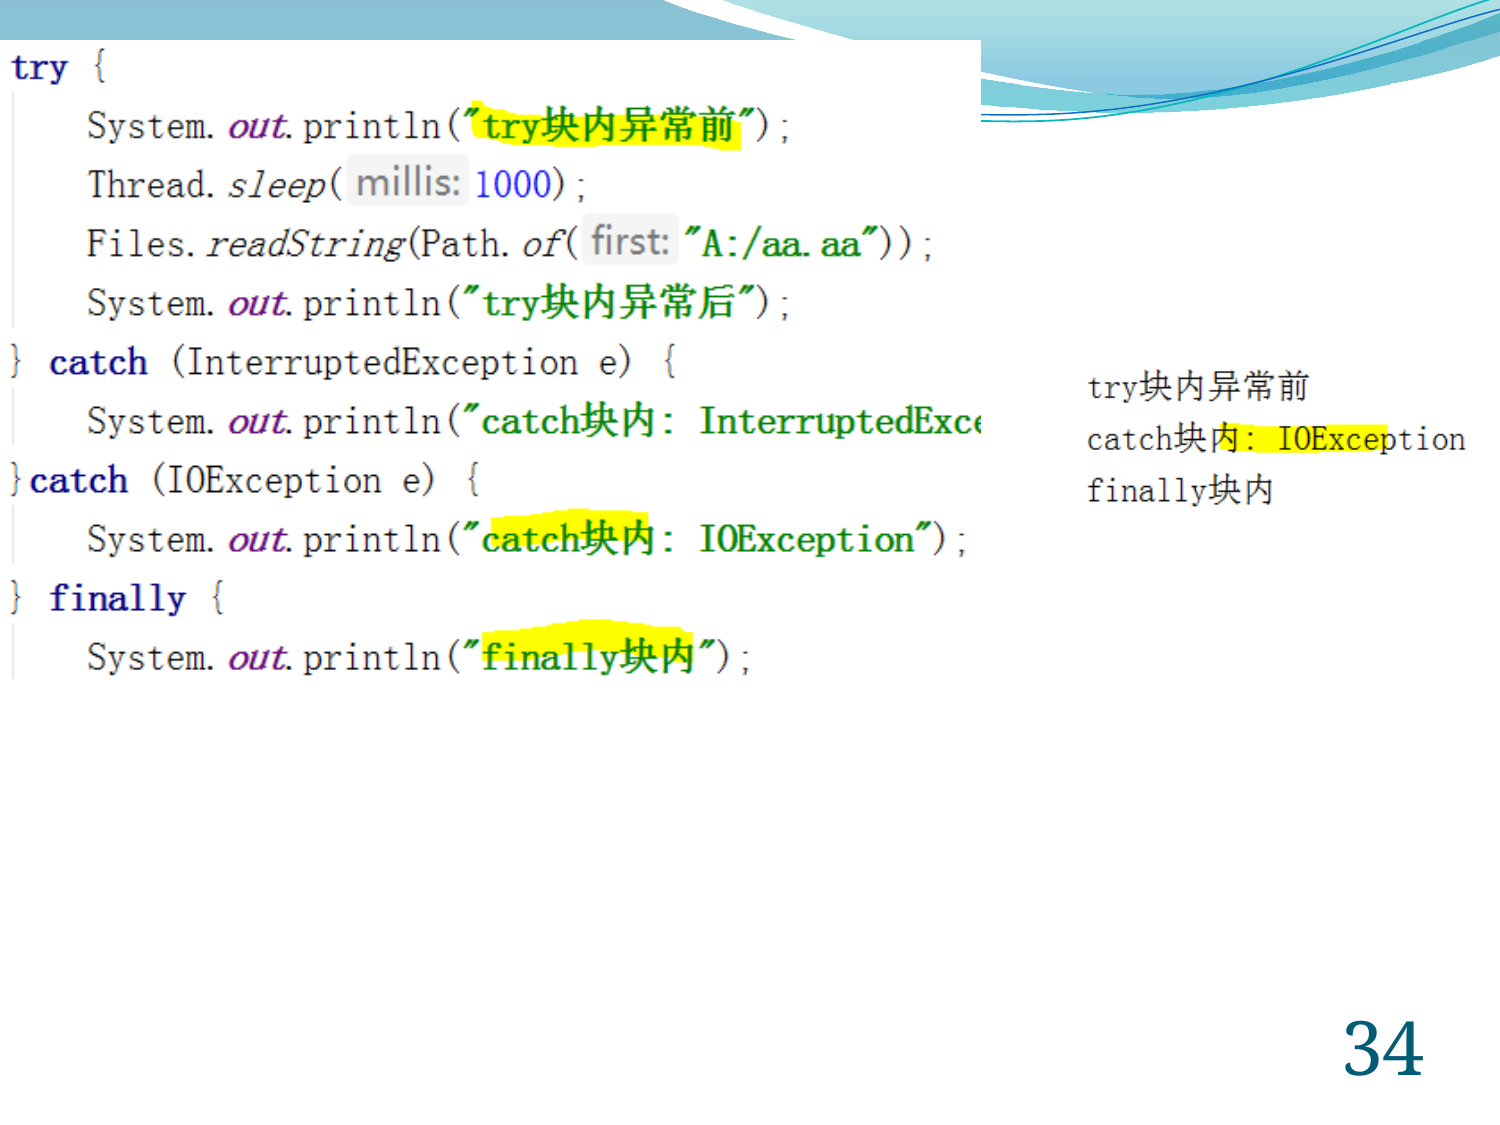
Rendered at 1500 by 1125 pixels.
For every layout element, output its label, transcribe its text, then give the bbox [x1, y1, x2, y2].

picture [1068, 359, 1482, 520]
slide_number 33 [1299, 1042, 1425, 1103]
picture [0, 40, 981, 679]
